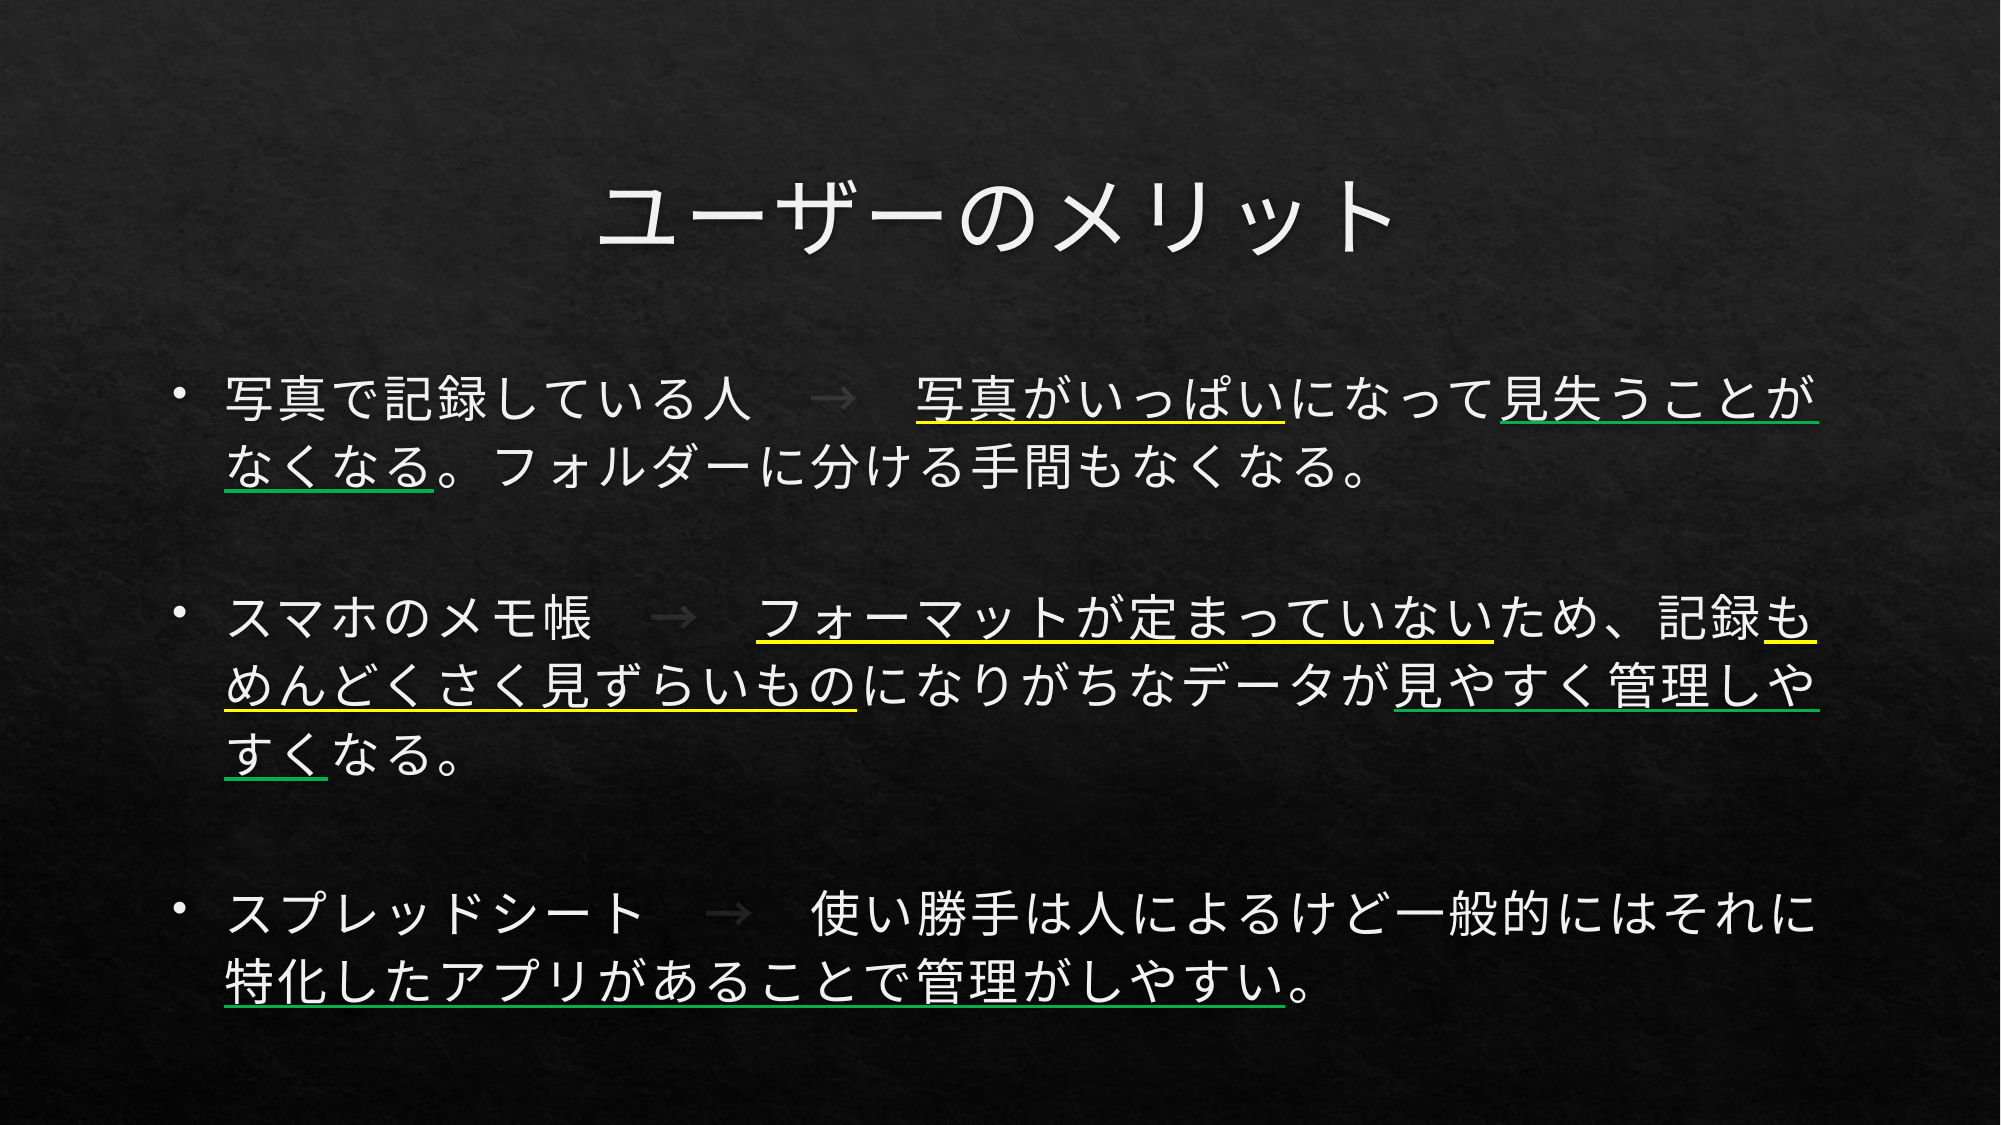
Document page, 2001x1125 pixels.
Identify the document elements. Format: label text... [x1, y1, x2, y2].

list 写真で記録している人 → 写真がいっぱいになって見失うことがなくなる。フォルダーに分ける手間もなくなる。 スマホのメモ帳 → フォーマットが定まっていないため、記録もめんどくさく見ずらいものになりがちなデータが見やすく管理しやすくなる。 スプレッドシート → 使い勝手は人によるけど一般的にはそれに特化したアプリがあることで管理がしやすい。 [149, 340, 1849, 1046]
title ユーザーのメリット [149, 99, 1849, 307]
